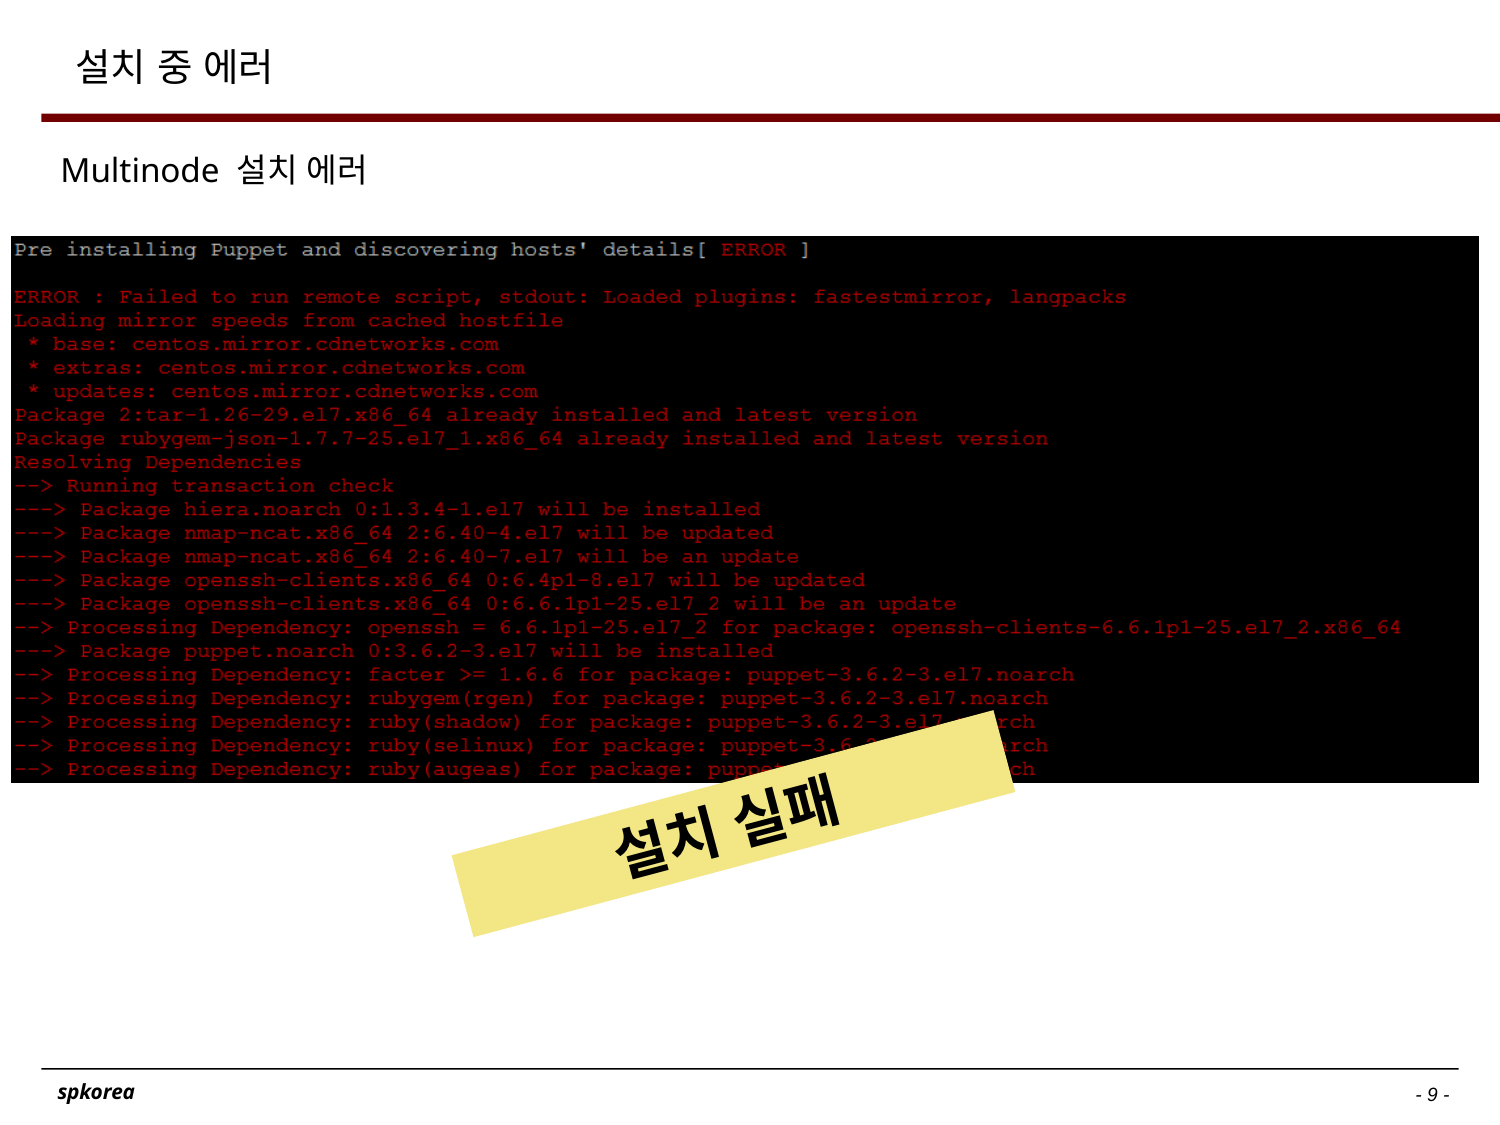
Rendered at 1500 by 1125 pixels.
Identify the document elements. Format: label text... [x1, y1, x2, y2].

picture [11, 236, 1479, 783]
text_box 설치 실패 [451, 790, 1016, 938]
list Multinode 설치 에러 [59, 148, 1460, 235]
title 설치 중 에러 [59, 38, 1414, 99]
